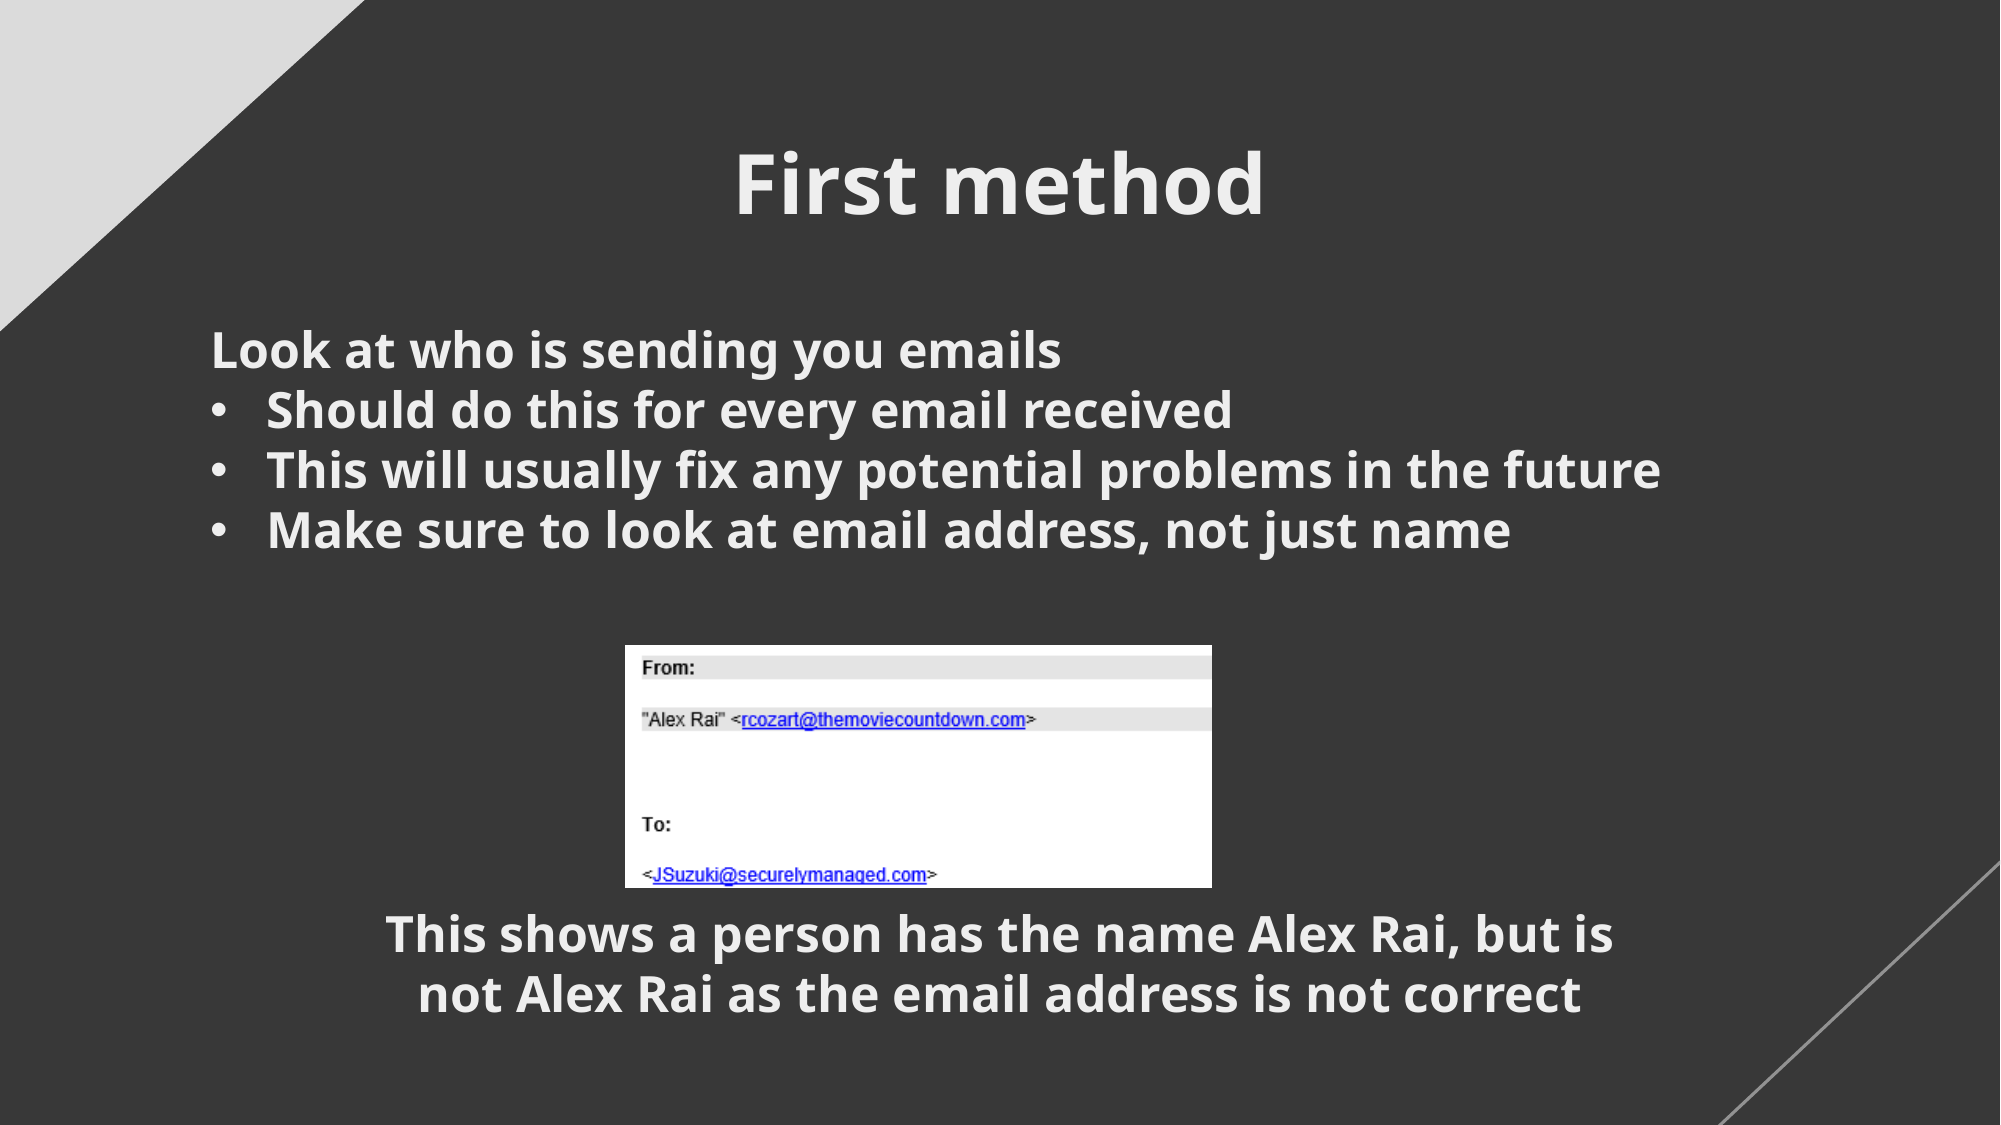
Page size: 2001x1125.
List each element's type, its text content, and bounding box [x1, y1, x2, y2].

text_box Look at who is sending you emails Should do this for every email received This will usually fix any potential problems in the future Make sure to look at email address, not just name [195, 303, 1805, 988]
text_box This shows a person has the name Alex Rai, but is not Alex Rai as the email address is not correct [365, 887, 1635, 1125]
picture [625, 645, 1212, 889]
title First method [195, 116, 1805, 232]
